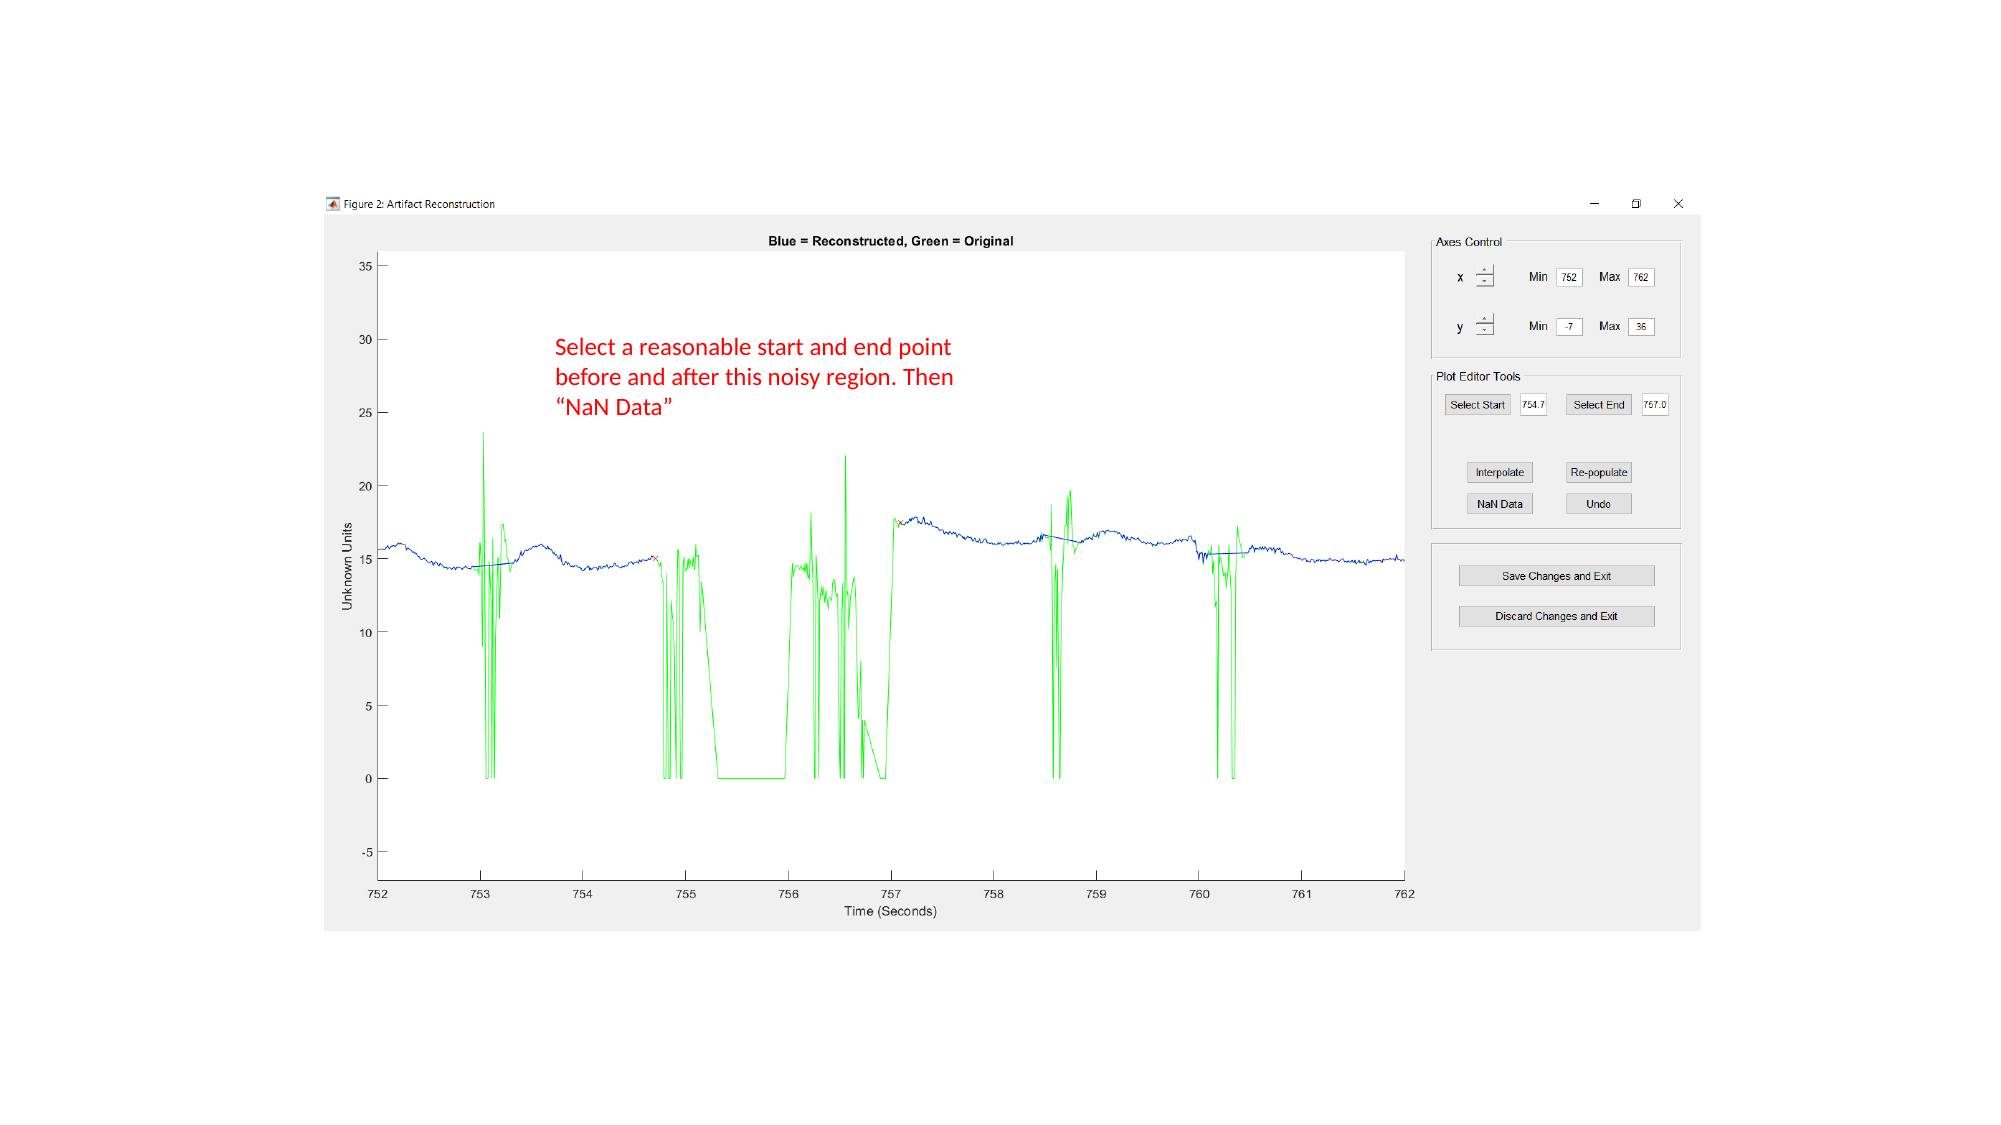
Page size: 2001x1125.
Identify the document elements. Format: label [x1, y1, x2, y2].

text_box [324, 194, 1701, 931]
